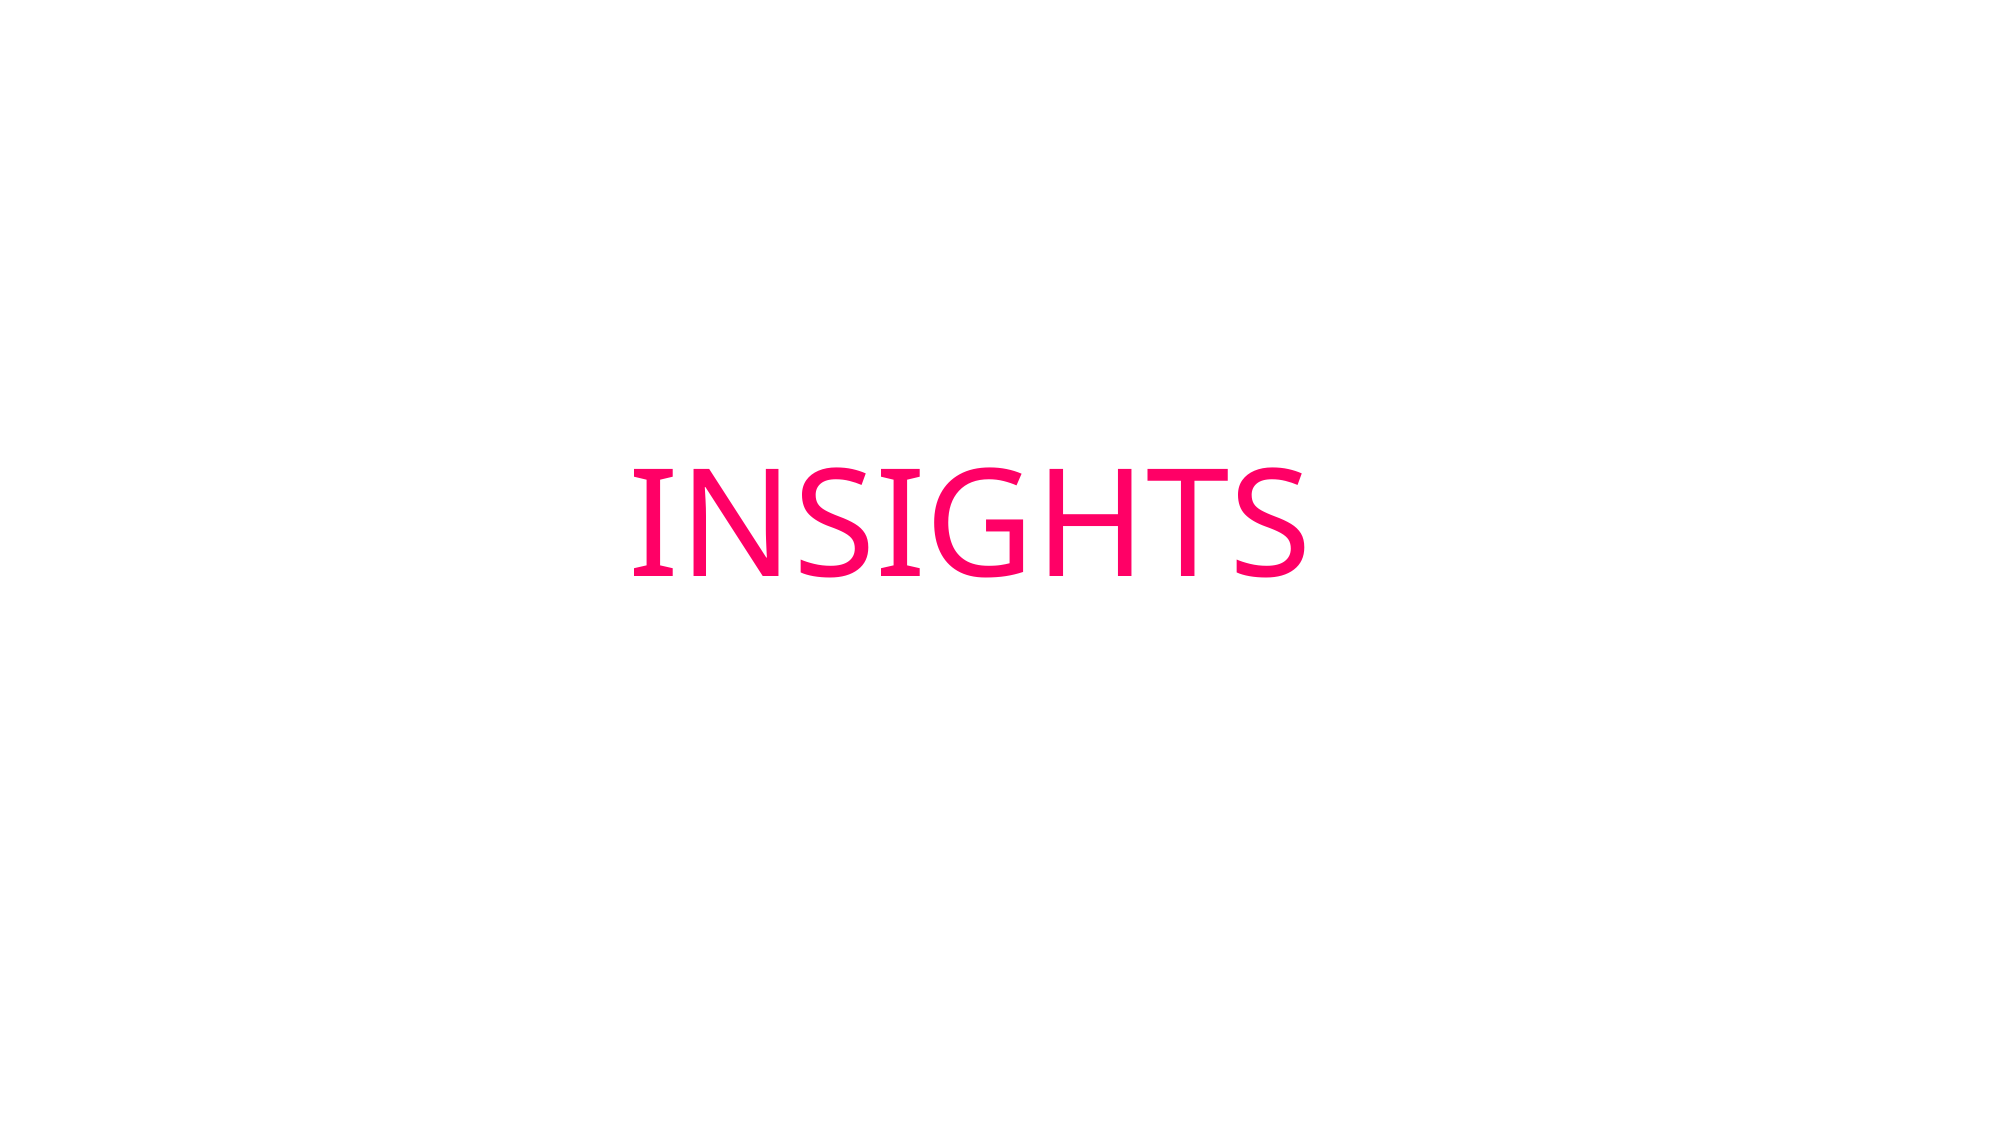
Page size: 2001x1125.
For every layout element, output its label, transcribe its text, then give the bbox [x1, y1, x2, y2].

title INSIGHTS [108, 418, 1834, 637]
